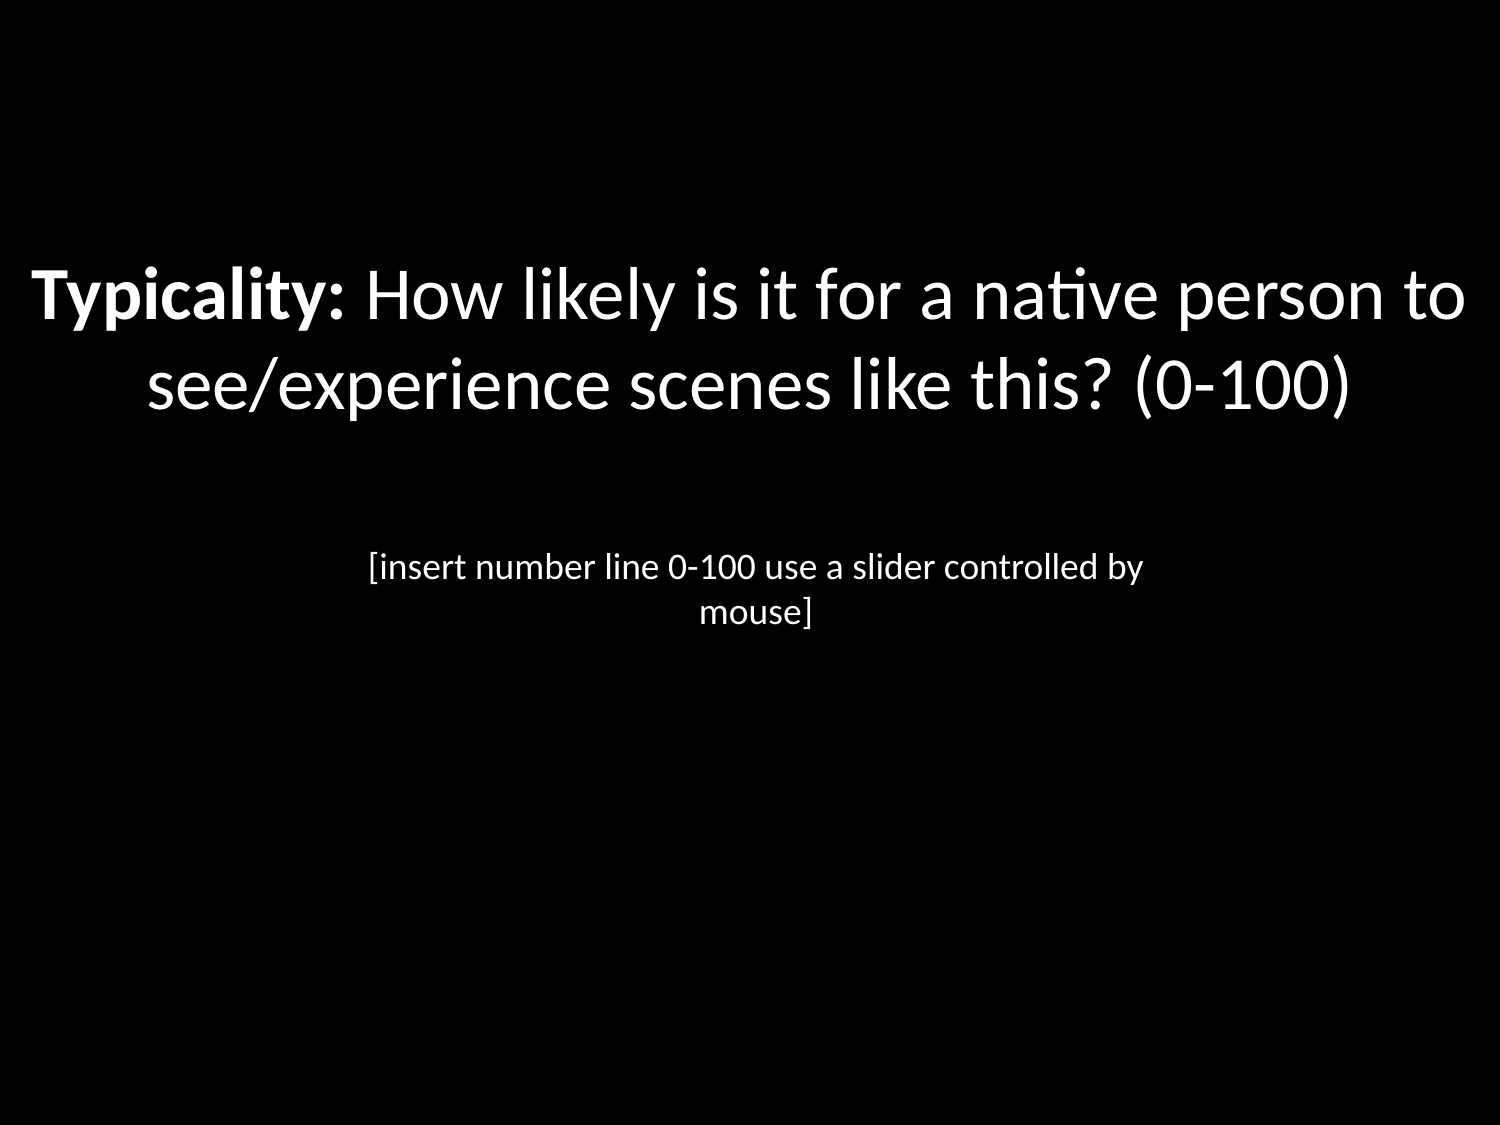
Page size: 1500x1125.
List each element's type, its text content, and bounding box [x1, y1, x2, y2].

text_box [insert number line 0-100 use a slider controlled by mouse] [335, 534, 1177, 639]
text_box Typicality: How likely is it for a native person to see/experience scenes like this? (0-100) [0, 236, 1500, 832]
